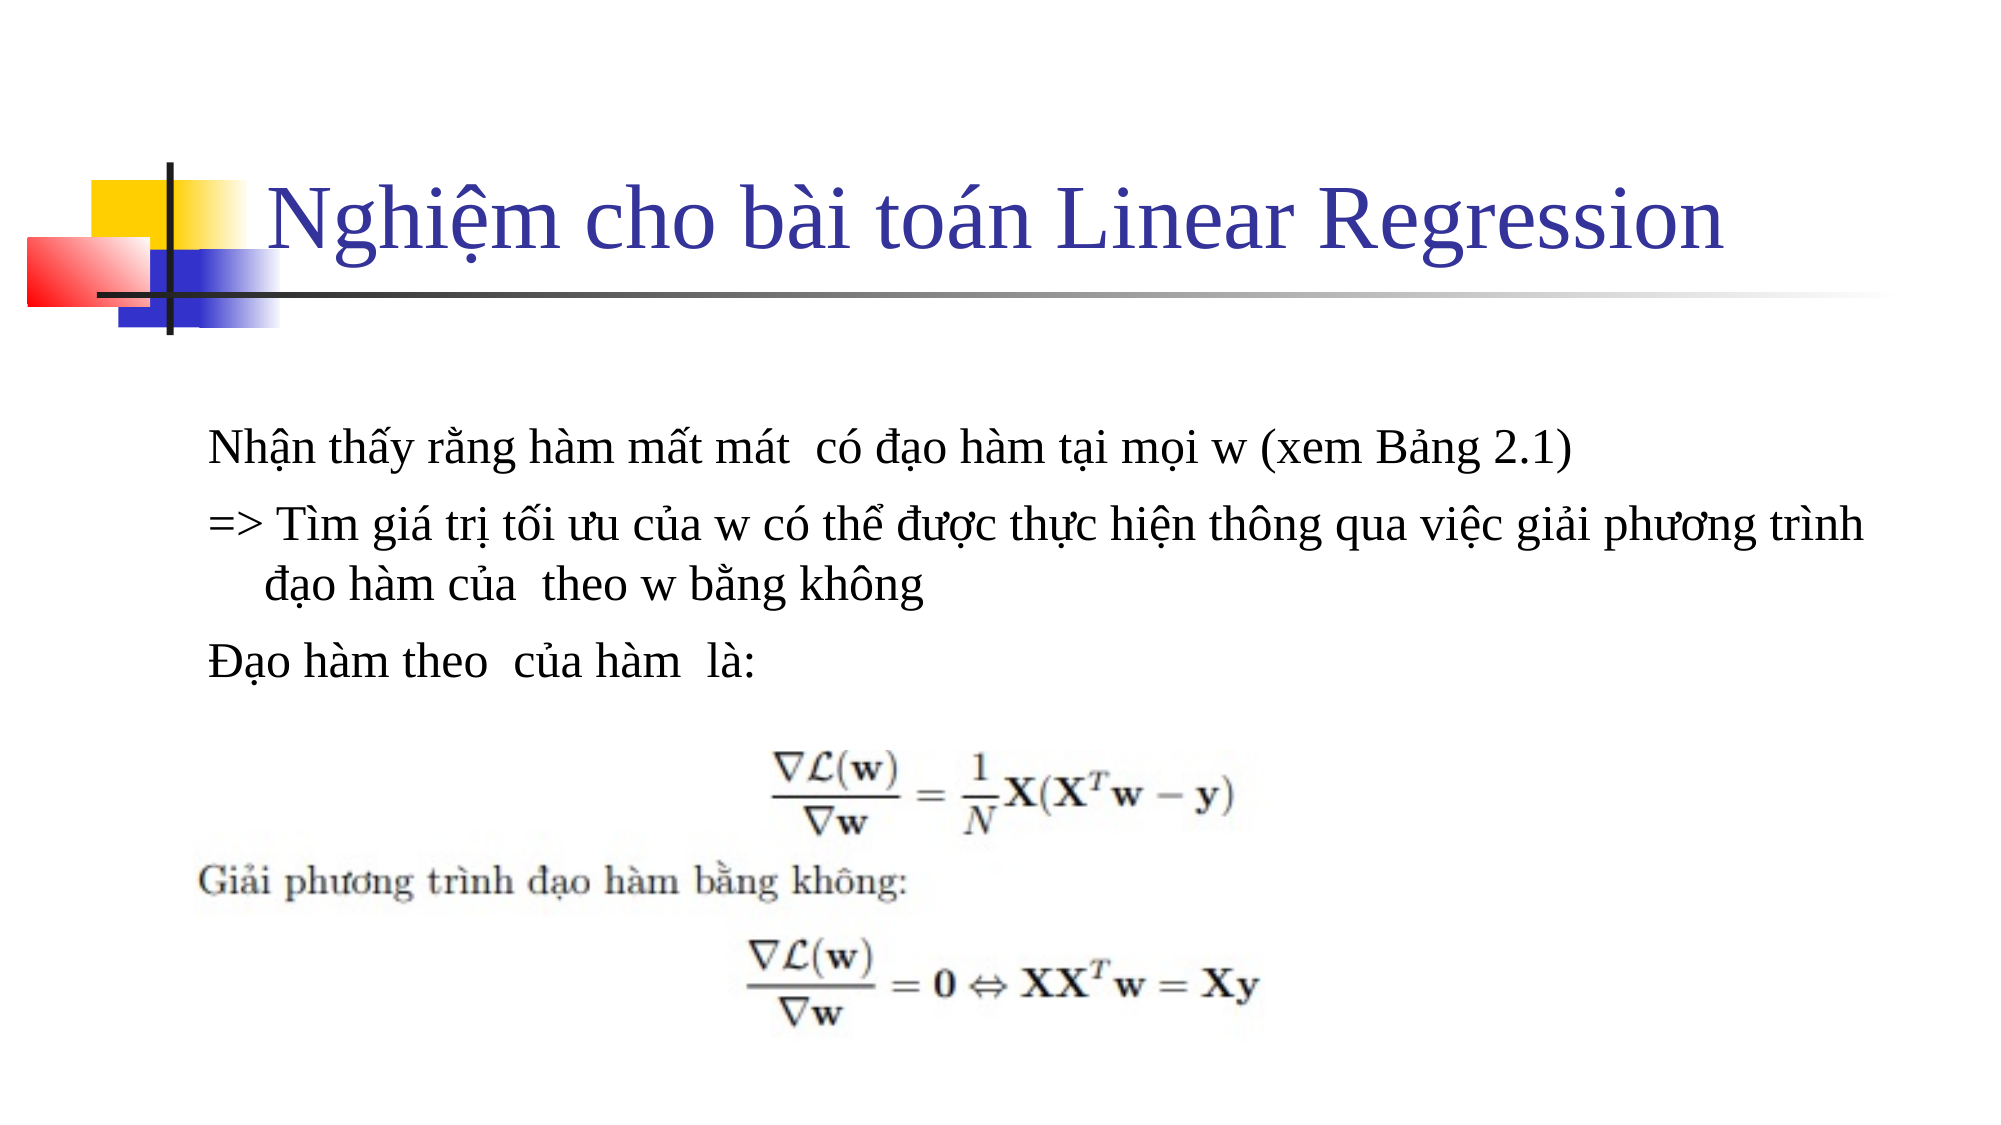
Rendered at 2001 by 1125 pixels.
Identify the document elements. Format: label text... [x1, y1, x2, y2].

title Nghiệm cho bài toán Linear Regression [251, 34, 1956, 275]
picture [193, 750, 1271, 1044]
